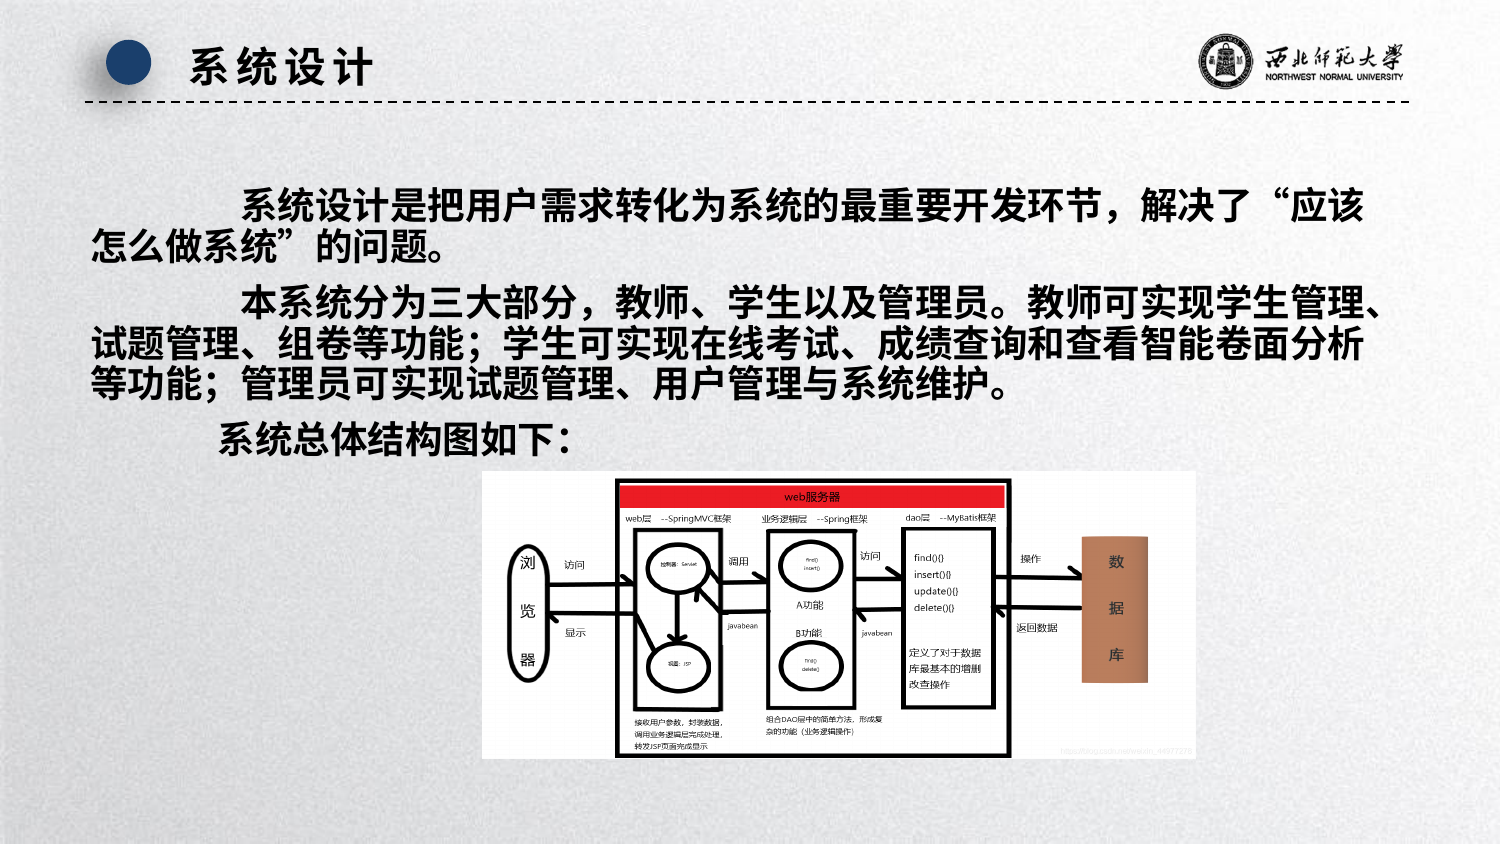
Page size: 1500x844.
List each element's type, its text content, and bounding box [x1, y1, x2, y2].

list 系统设计是把用户需求转化为系统的最重要开发环节，解决了“应该怎么做系统”的问题。 本系统分为三大部分，教师、学生以及管理员。教师可实现学生管理、试题管理、组卷等功能；学生可实现在线考试、成绩查询和查看智能卷面分析等功能；管理员可实现试题管理、用户管理与系统维护。 系统总体结构图如下： [75, 180, 1398, 740]
text_box 系统设计 [174, 33, 390, 99]
text_box [105, 38, 153, 86]
picture [0, 0, 1500, 844]
